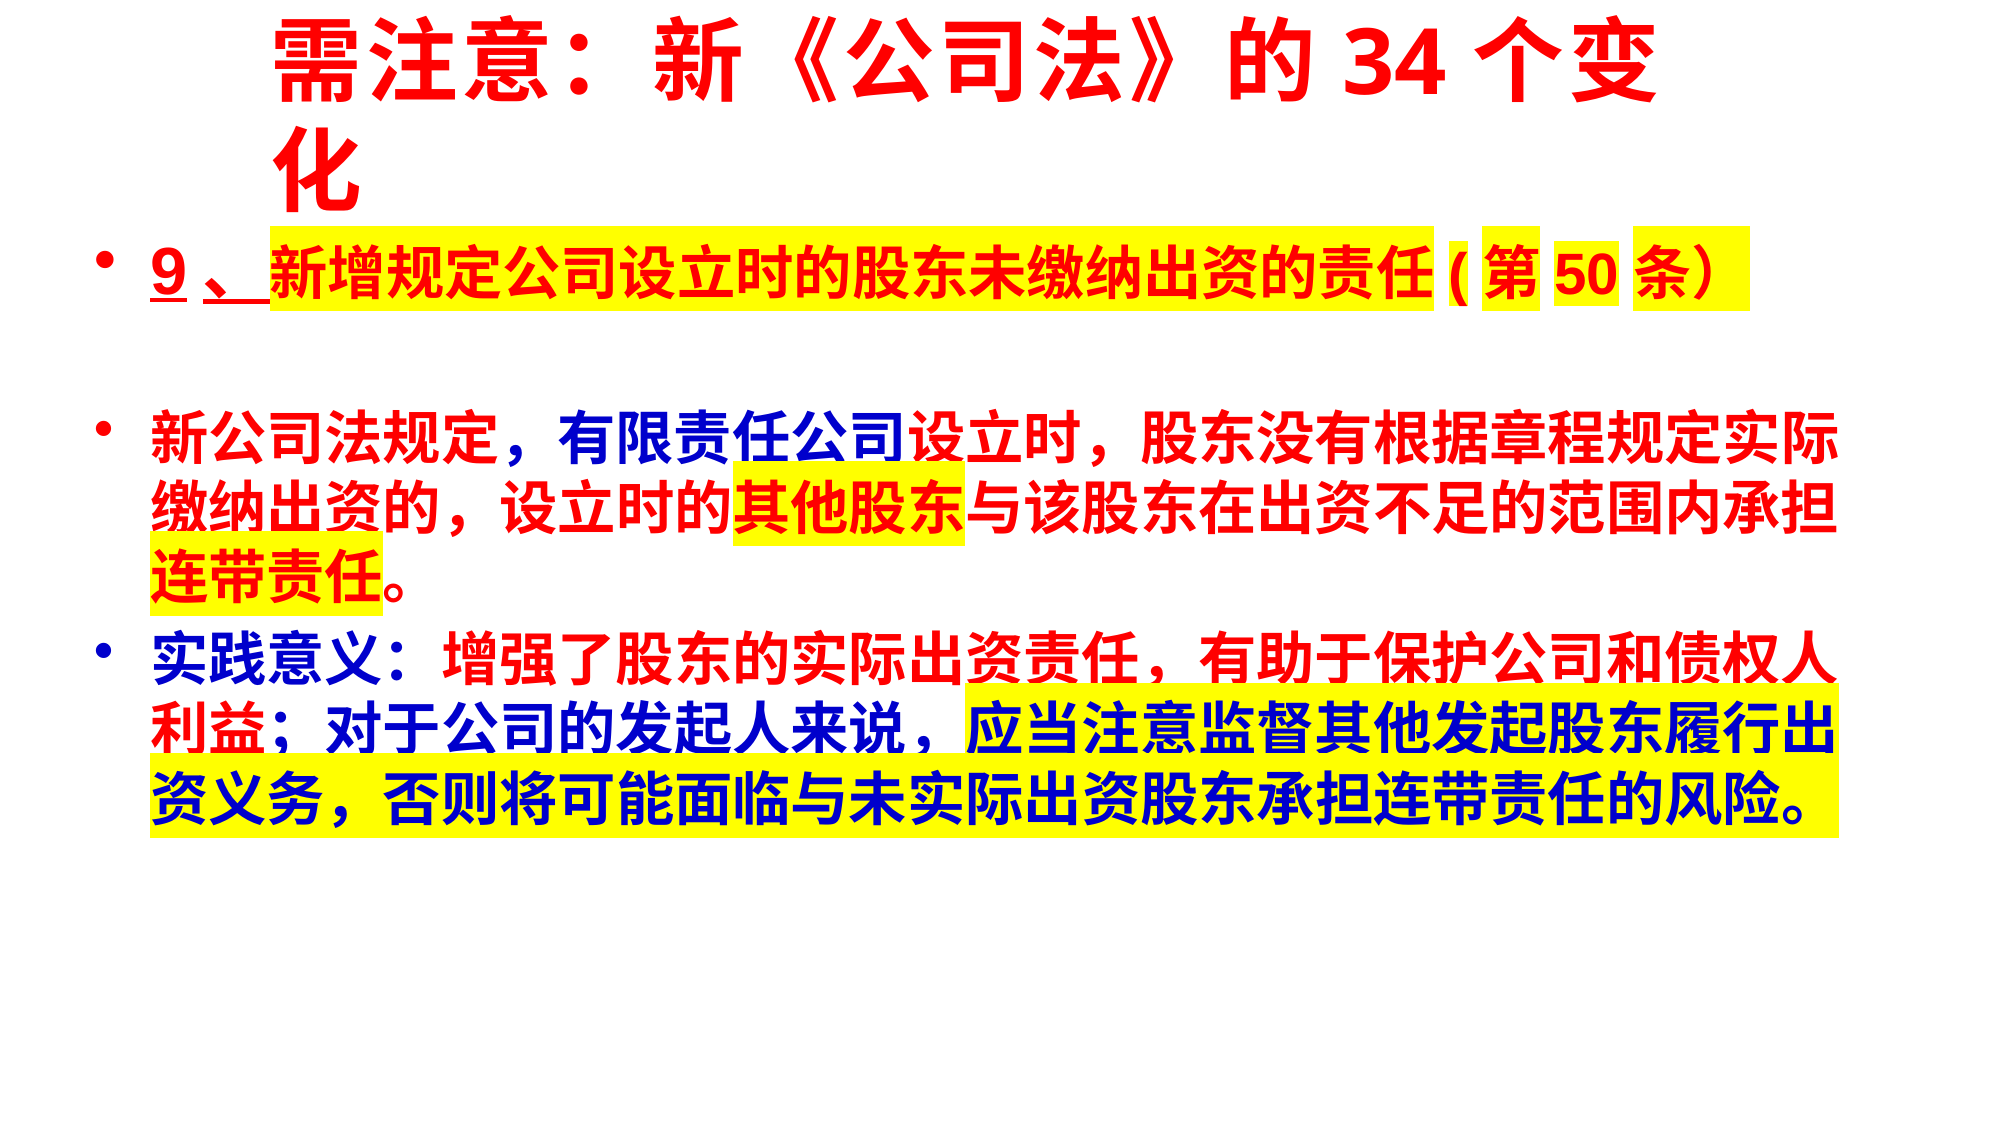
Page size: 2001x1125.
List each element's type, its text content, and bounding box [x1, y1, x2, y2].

list 9、新增规定公司设立时的股东未缴纳出资的责任(第50条） 新公司法规定，有限责任公司设立时，股东没有根据章程规定实际缴纳出资的，设立时的其他股东与该股东在出资不足的范围内承担连带责任。 实践意义：增强了股东的实际出资责任，有助于保护公司和债权人利益；对于公司的发起人来说，应当注意监督其他发起股东履行出资义务，否则将可能面临与未实际出资股东承担连带责任的风险。 [78, 219, 1910, 1005]
title 需注意：新《公司法》的34个变化 [255, 19, 1675, 207]
